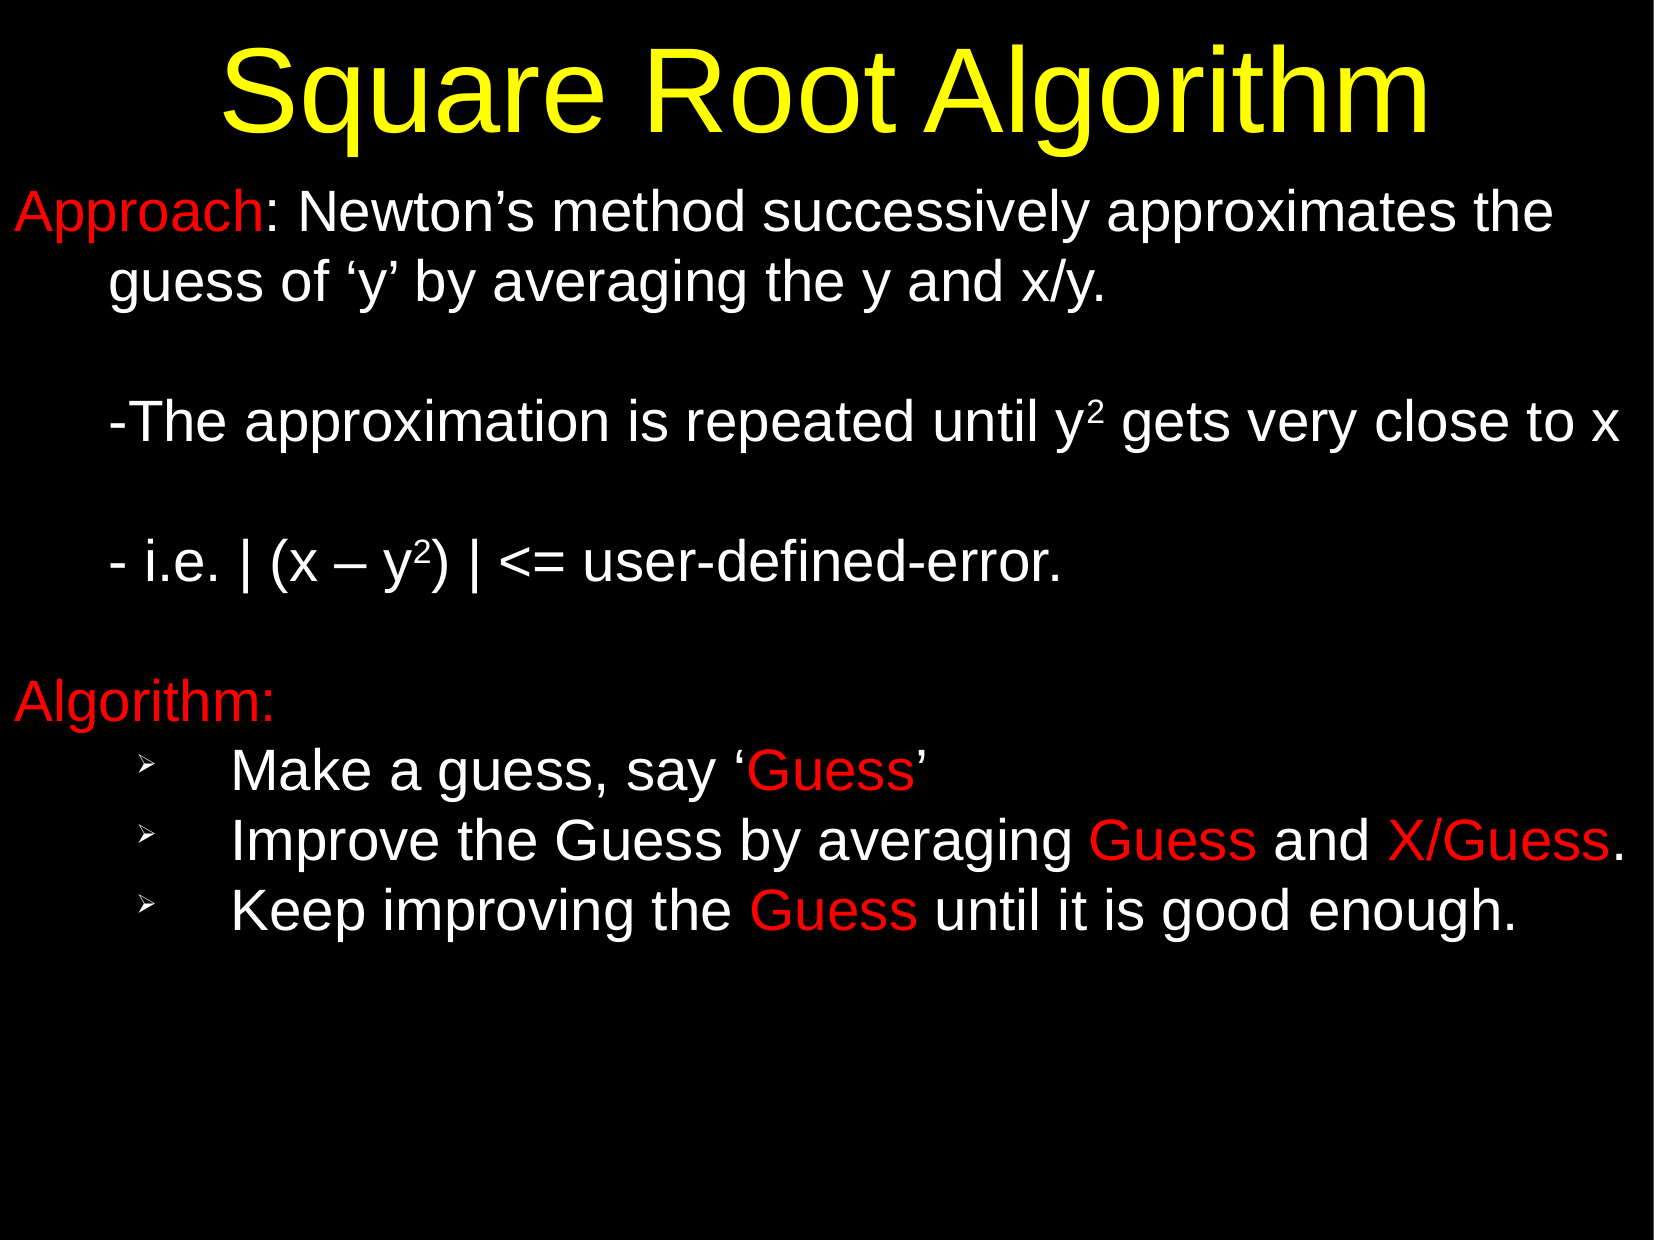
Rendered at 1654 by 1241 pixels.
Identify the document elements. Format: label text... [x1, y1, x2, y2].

text_box Approach: Newton’s method successively approximates the guess of ‘y’ by averaging the y and x/y. -The approximation is repeated until y2 gets very close to x - i.e. | (x – y2) | <= user-defined-error. Algorithm: Make a guess, say ‘Guess’ Improve the Guess by averaging Guess and X/Guess. Keep improving the Guess until it is good enough. [0, 165, 1654, 1220]
text_box Square Root Algorithm [0, 4, 1654, 165]
